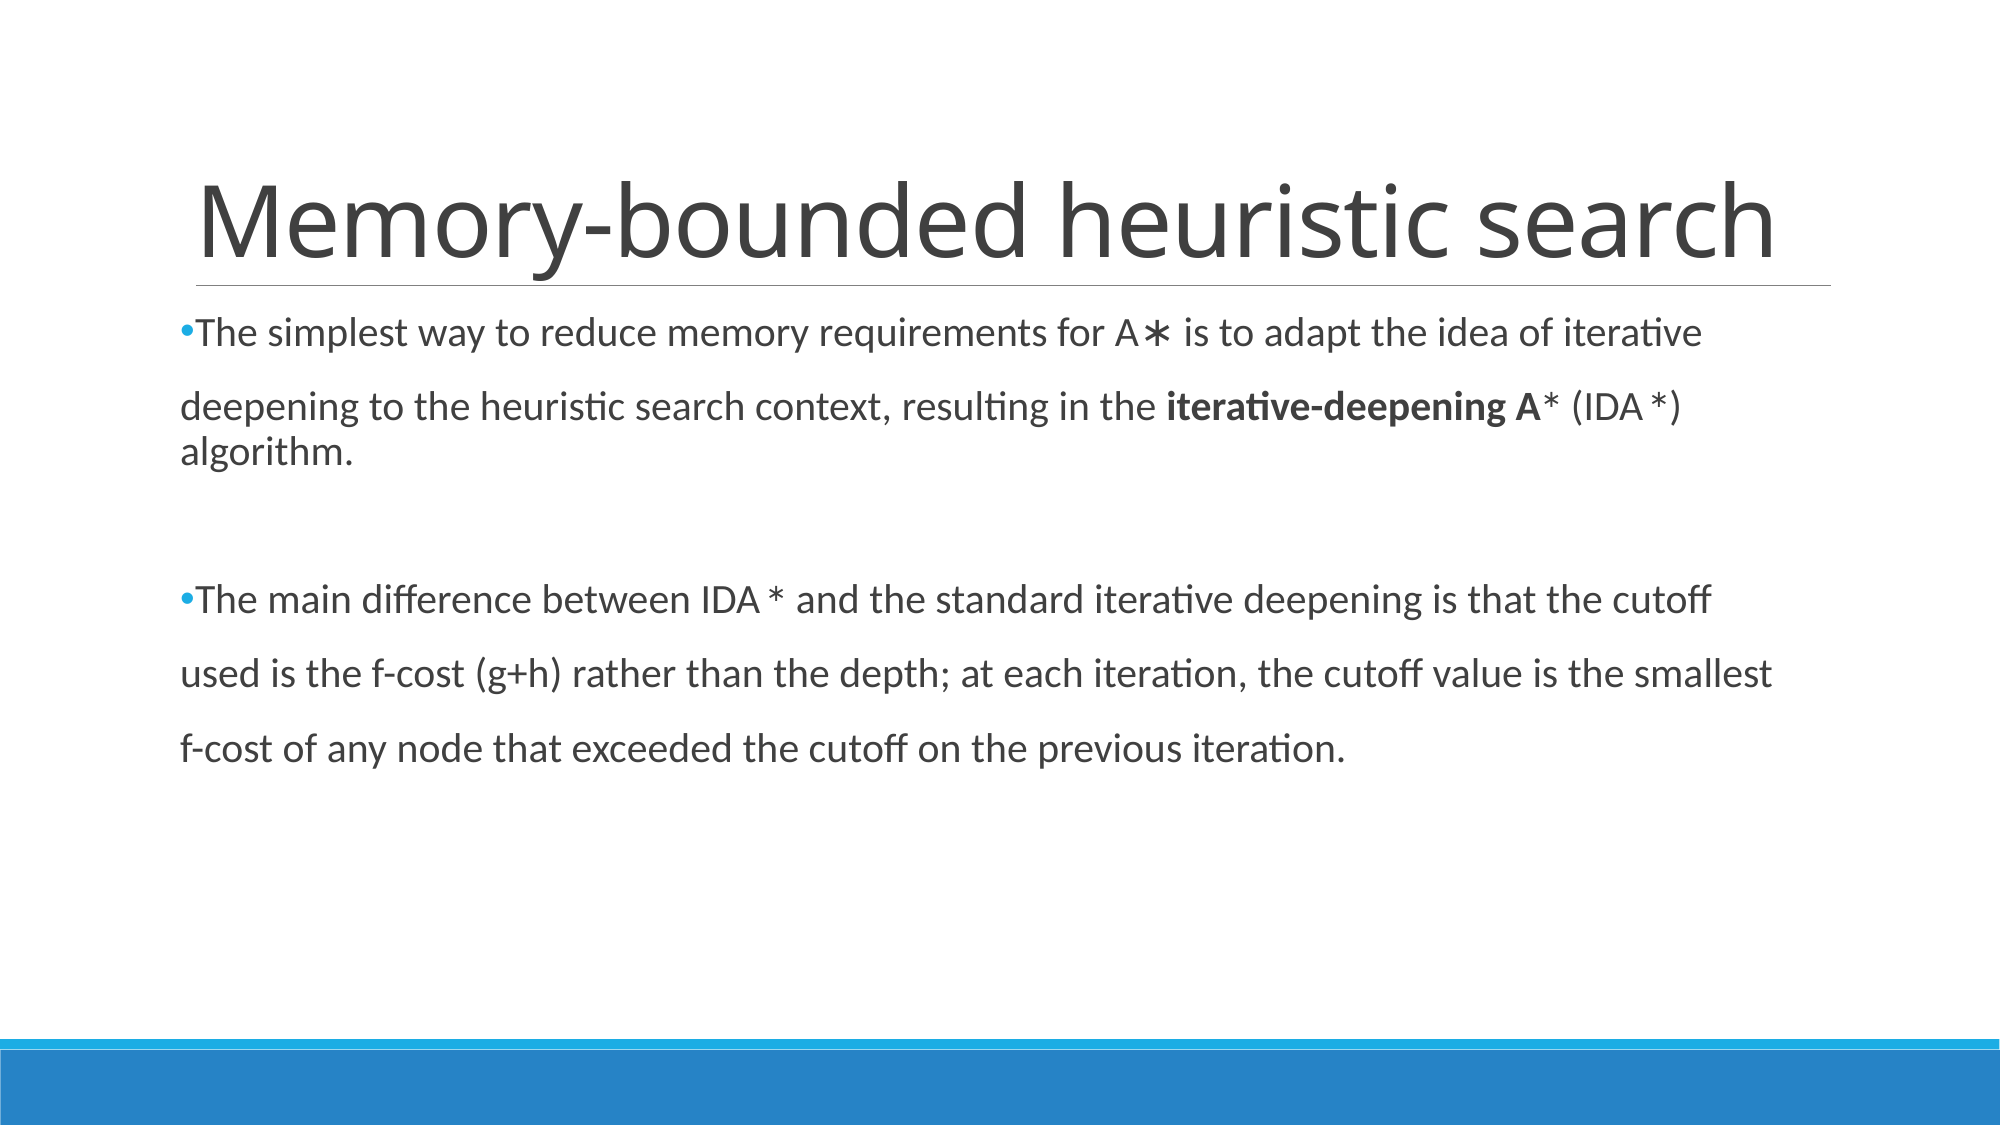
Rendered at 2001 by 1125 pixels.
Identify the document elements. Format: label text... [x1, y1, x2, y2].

title Memory-bounded heuristic search [180, 47, 1830, 285]
list The simplest way to reduce memory requirements for A∗ is to adapt the idea of iterative deepening to the heuristic search context, resulting in the iterative-deepening A∗ (IDA ∗) algorithm. The main difference between IDA ∗ and the standard iterative deepening is that the cutoff used is the f-cost (g+h) rather than the depth; at each iteration, the cutoff value is the smallest f-cost of any node that exceeded the cutoff on the previous iteration. [180, 302, 1830, 963]
